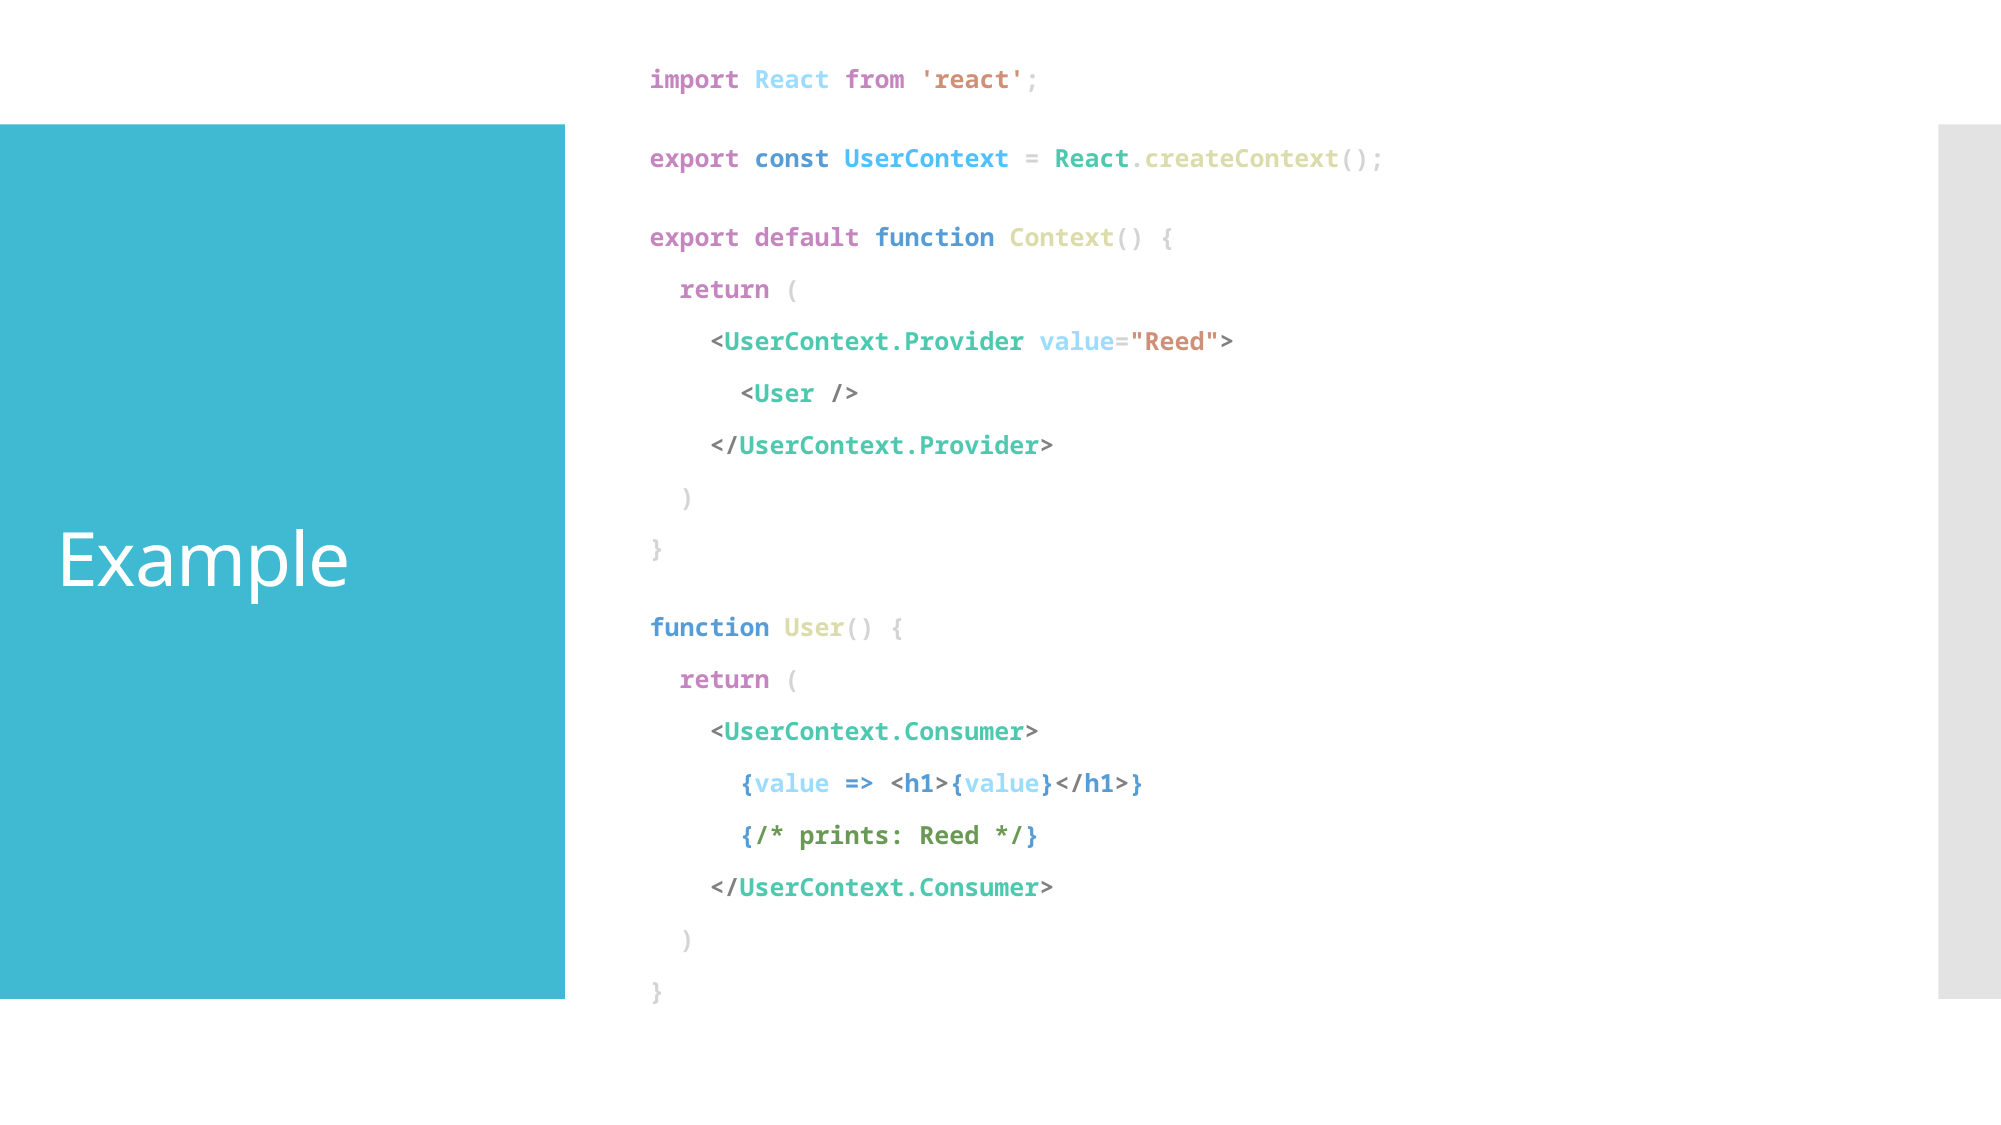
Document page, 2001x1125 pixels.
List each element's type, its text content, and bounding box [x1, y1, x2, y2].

title Example [41, 184, 525, 940]
list import React from 'react'; export const UserContext = React.createContext(); export default function Context() { return ( <UserContext.Provider value="Reed"> <User /> </UserContext.Provider> ) } function User() { return ( <UserContext.Consumer> {value => <h1>{value}</h1>} {/* prints: Reed */} </UserContext.Consumer> ) } [634, 142, 1609, 983]
